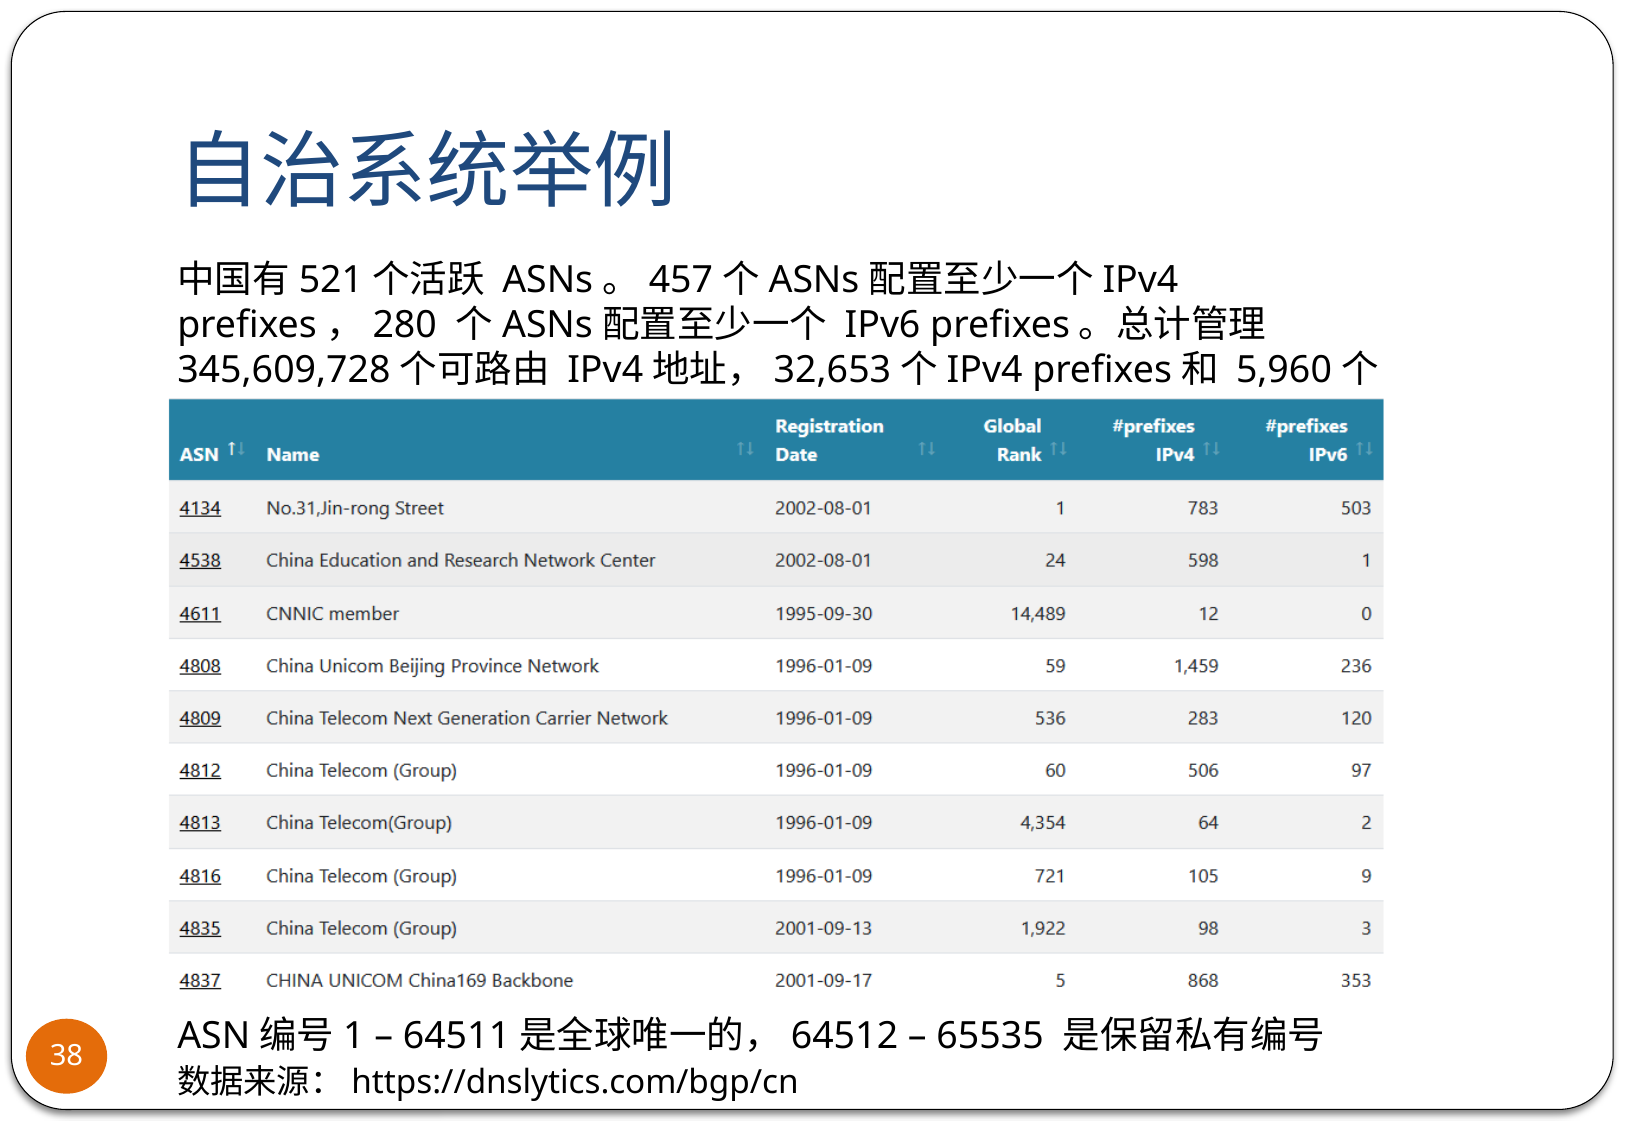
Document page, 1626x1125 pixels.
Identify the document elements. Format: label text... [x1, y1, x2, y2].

text_box ASN编号1 – 64511是全球唯一的，64512 – 65535 是保留私有编号 [162, 1003, 1409, 1063]
slide_number 38 [25, 1018, 108, 1094]
picture [162, 396, 1386, 1000]
text_box 数据来源：https://dnslytics.com/bgp/cn [162, 1063, 976, 1108]
title 自治系统举例 [162, 45, 1544, 233]
text_box 中国有521个活跃 ASNs。457个ASNs配置至少一个IPv4 prefixes，280 个ASNs配置至少一个 IPv6 prefixes。总计管理345,609,728个可路由 IPv4地址，32,653个IPv4 prefixes和 5,960个IPv6 prefixes。 [162, 247, 1424, 443]
